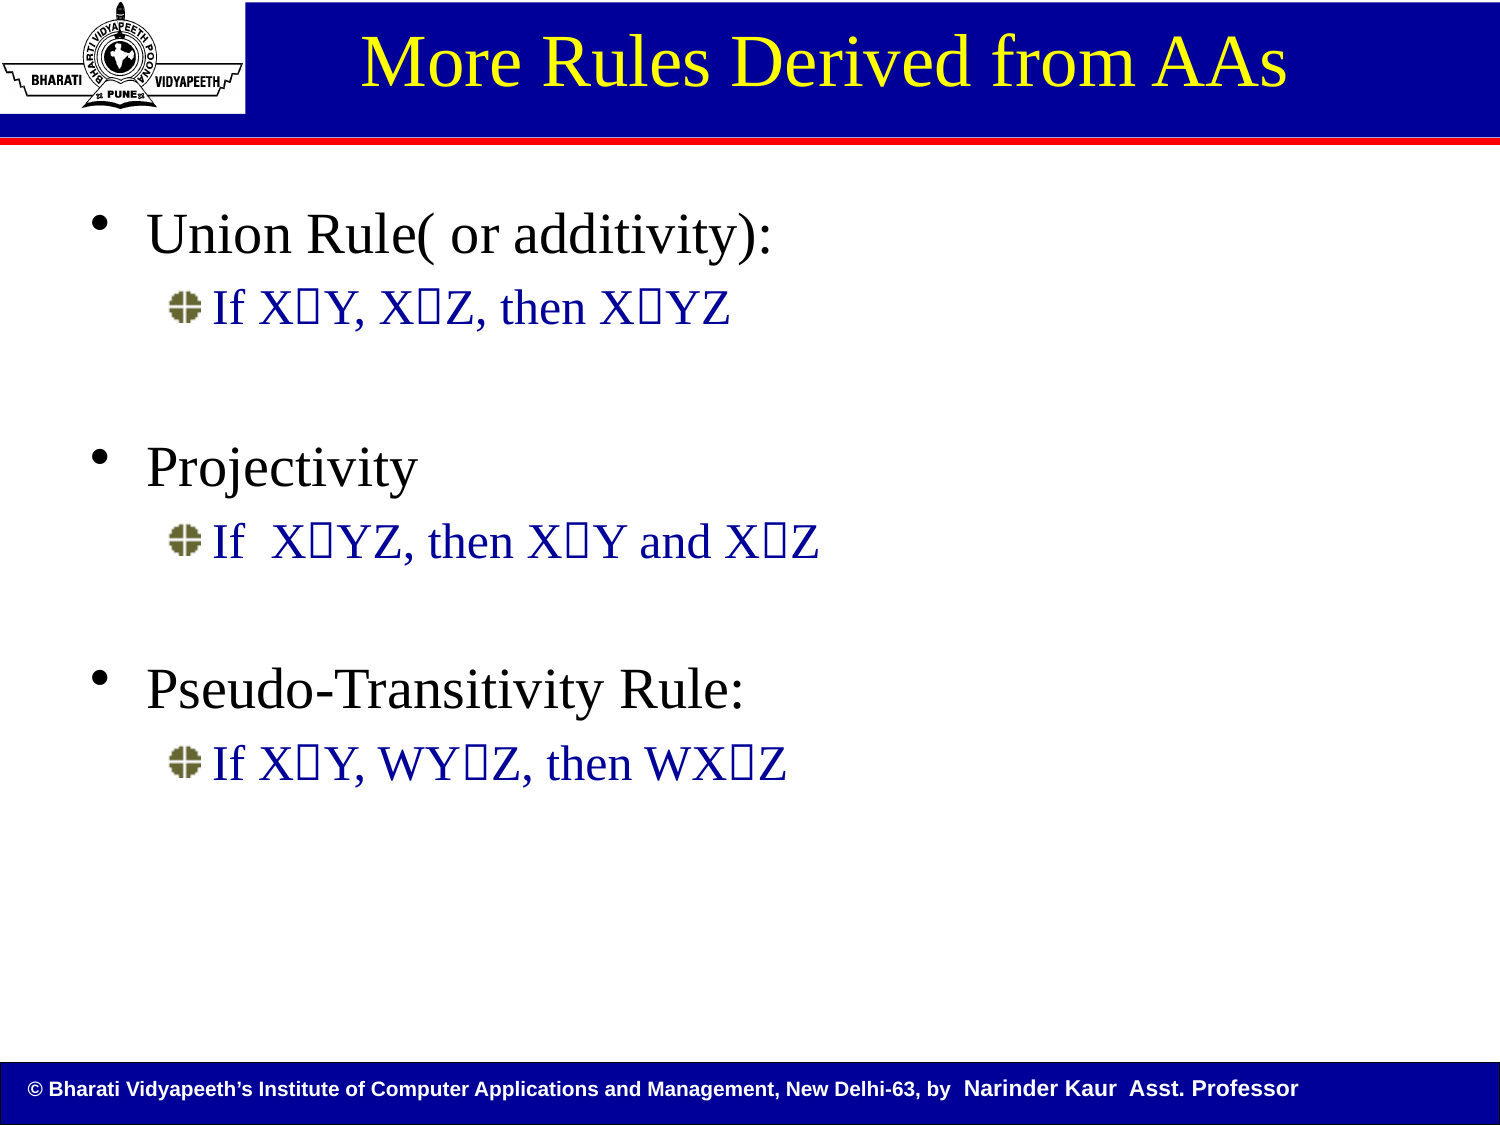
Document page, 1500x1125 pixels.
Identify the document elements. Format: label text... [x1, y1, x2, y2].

title More Rules Derived from AAs [150, 0, 1500, 150]
picture [2, 2, 150, 109]
picture [165, 287, 201, 323]
picture [165, 742, 201, 778]
picture [165, 520, 201, 556]
list Union Rule( or additivity): If XY, XZ, then XYZ Projectivity If XYZ, then XY and XZ Pseudo-Transitivity Rule: If XY, WYZ, then WXZ [74, 187, 1409, 951]
